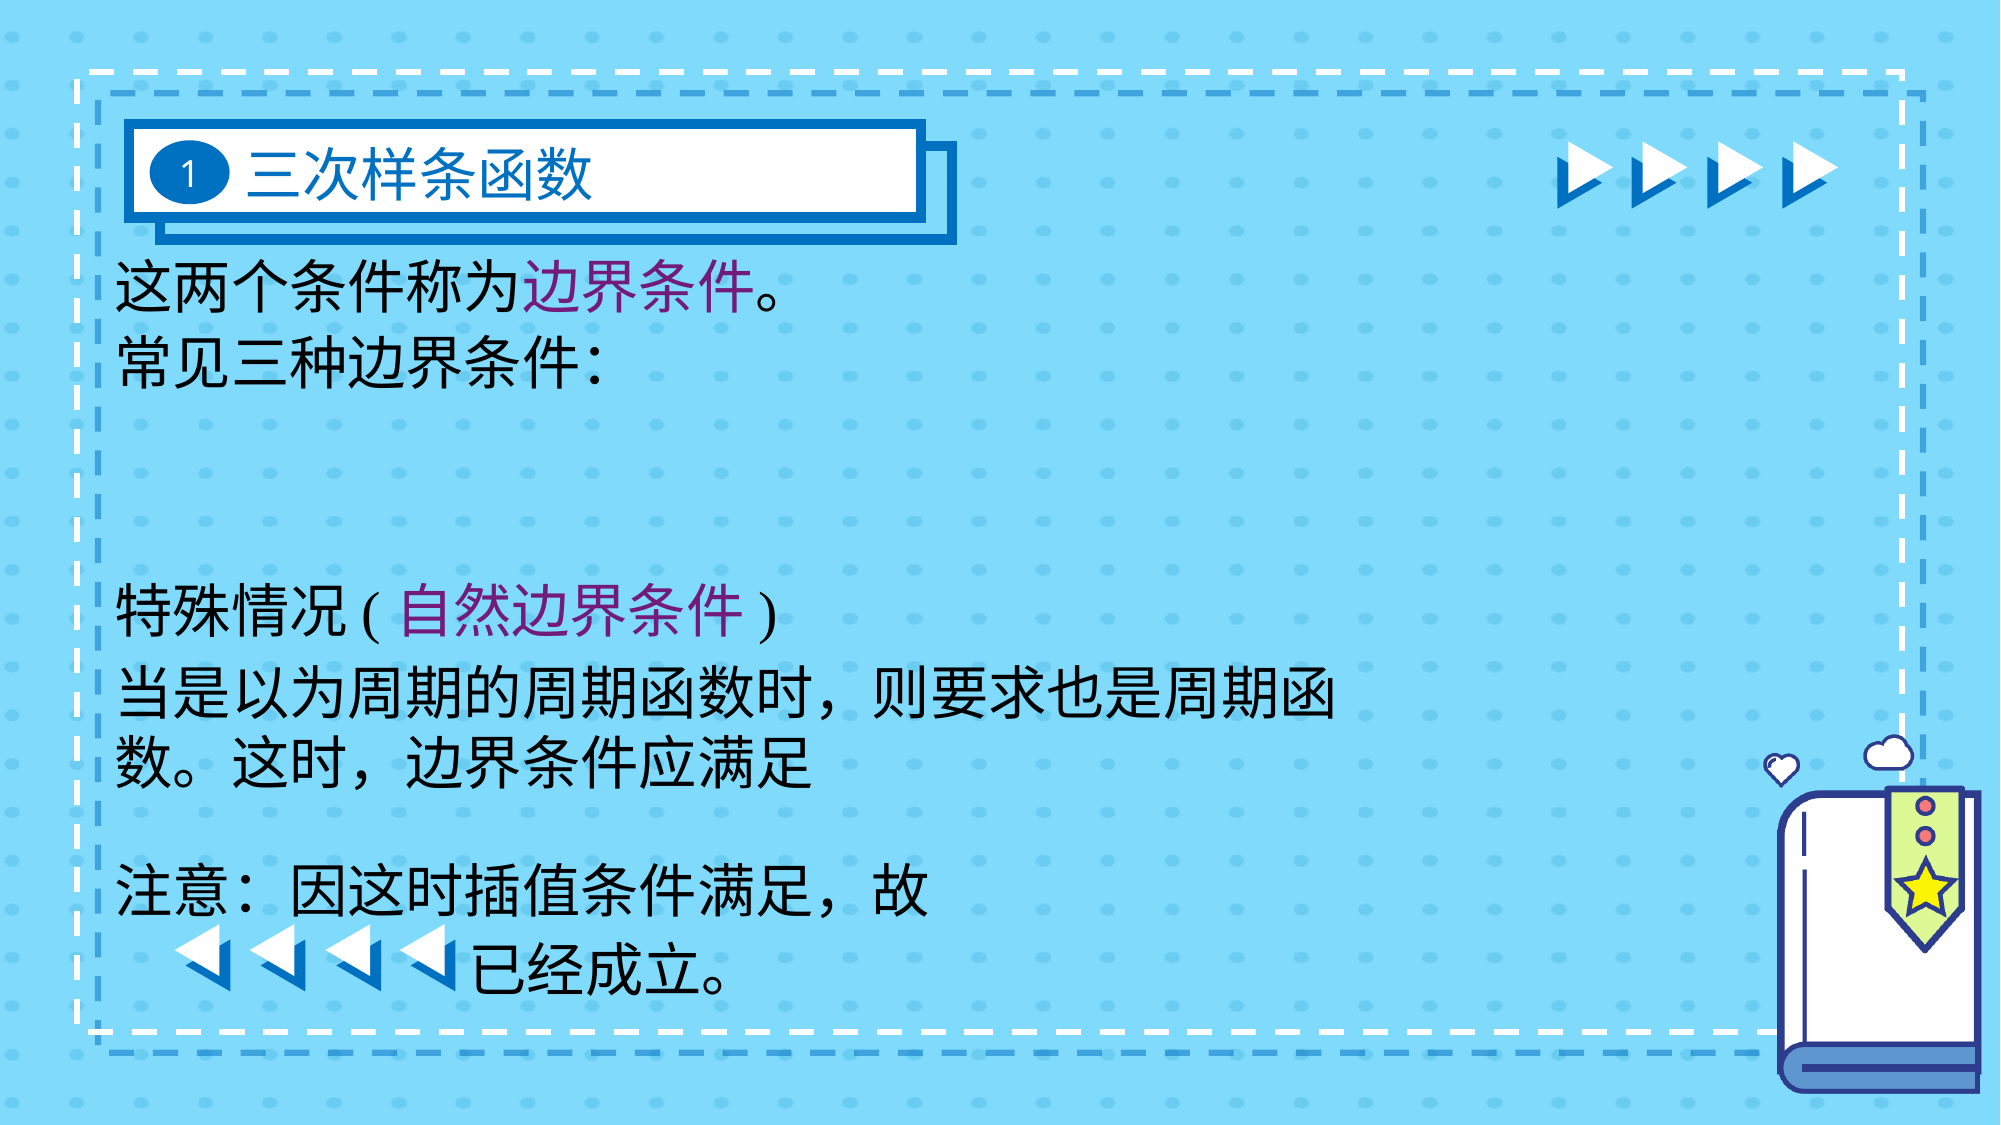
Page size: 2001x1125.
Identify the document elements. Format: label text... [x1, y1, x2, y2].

text_box 这两个条件称为边界条件。 [99, 242, 934, 327]
text_box 三次样条函数 [229, 130, 909, 216]
text_box 1 [148, 139, 231, 206]
picture [3, 1, 2001, 1125]
